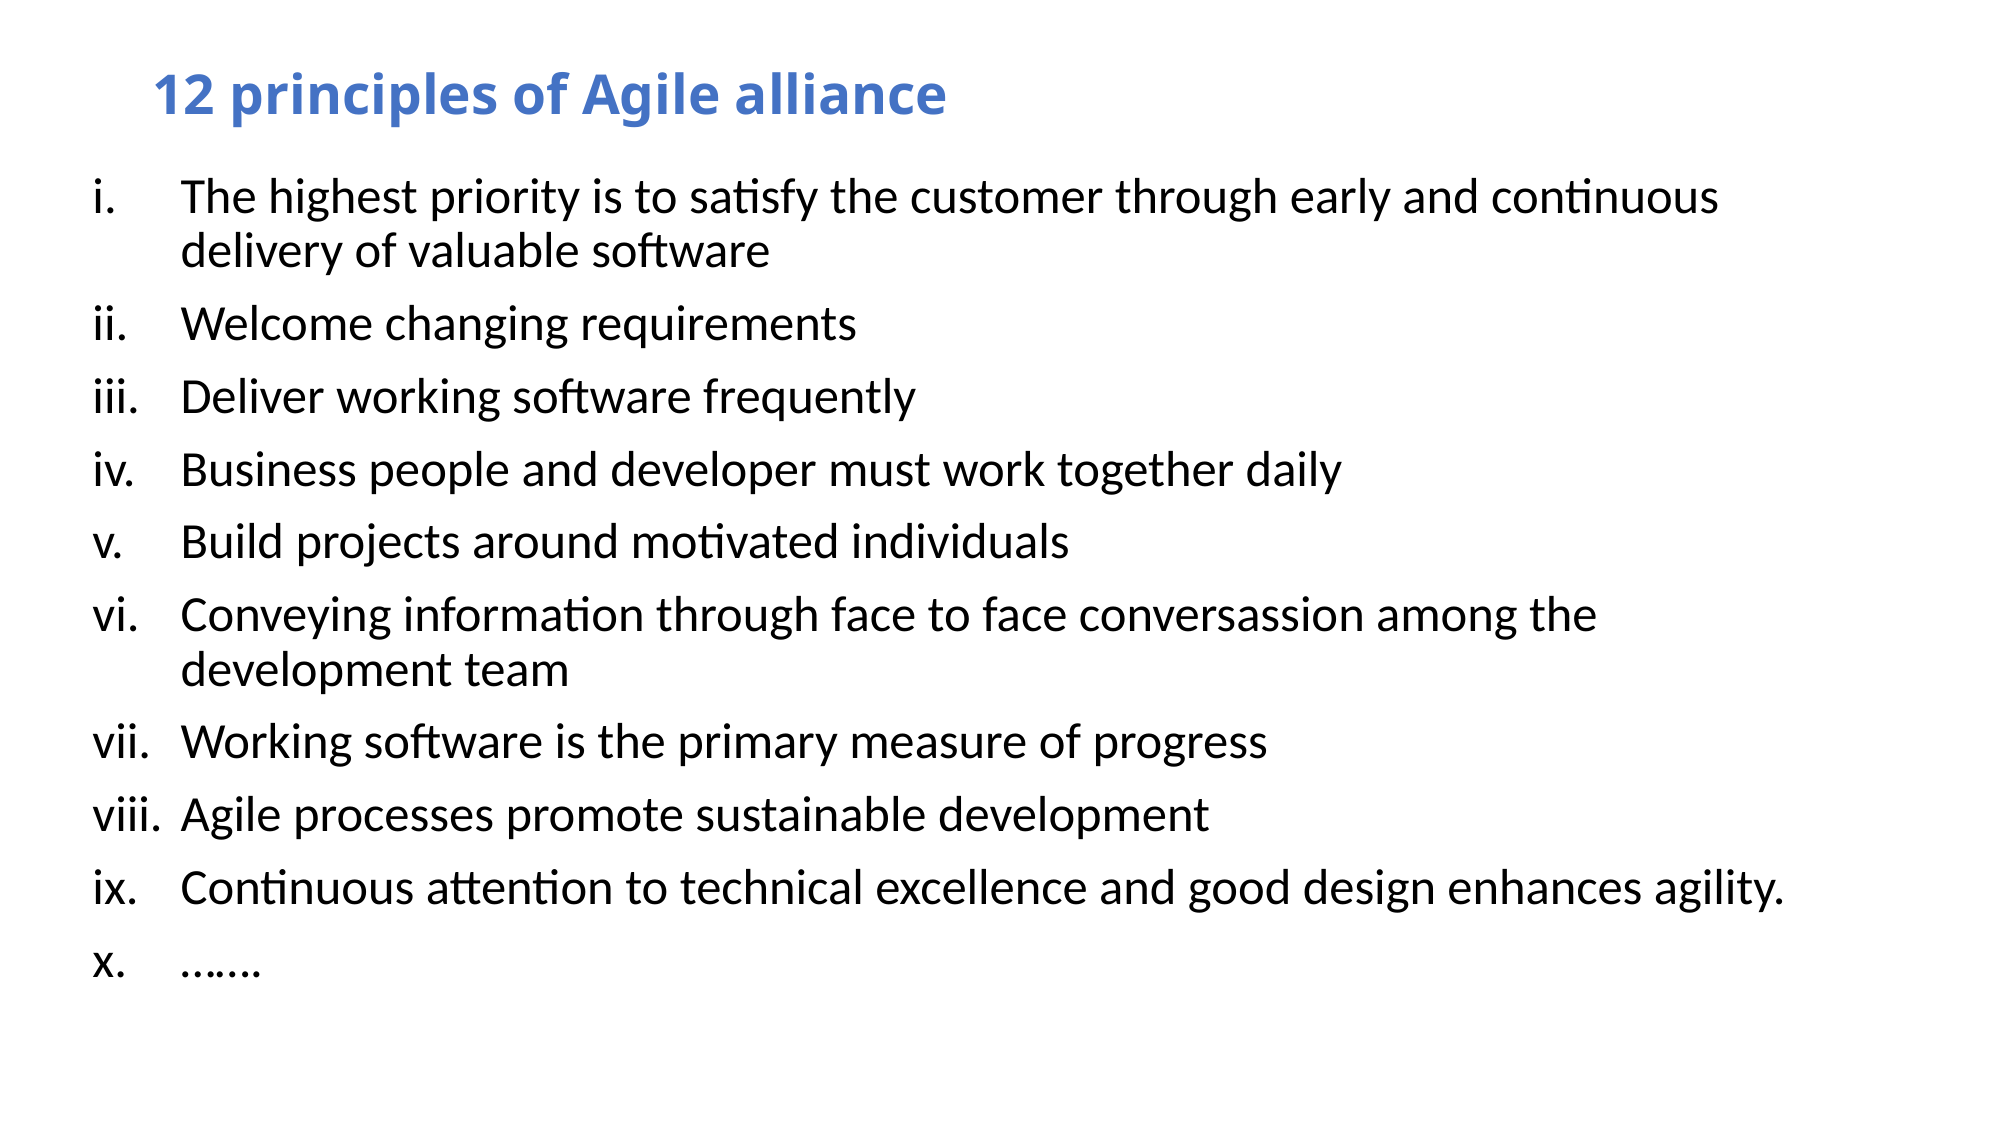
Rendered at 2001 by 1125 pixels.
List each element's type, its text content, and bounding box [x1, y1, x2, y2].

list The highest priority is to satisfy the customer through early and continuous delivery of valuable software Welcome changing requirements Deliver working software frequently Business people and developer must work together daily Build projects around motivated individuals Conveying information through face to face conversassion among the development team Working software is the primary measure of progress Agile processes promote sustainable development Continuous attention to technical excellence and good design enhances agility. ……. [77, 162, 1863, 1014]
title 12 principles of Agile alliance [137, 59, 1863, 135]
